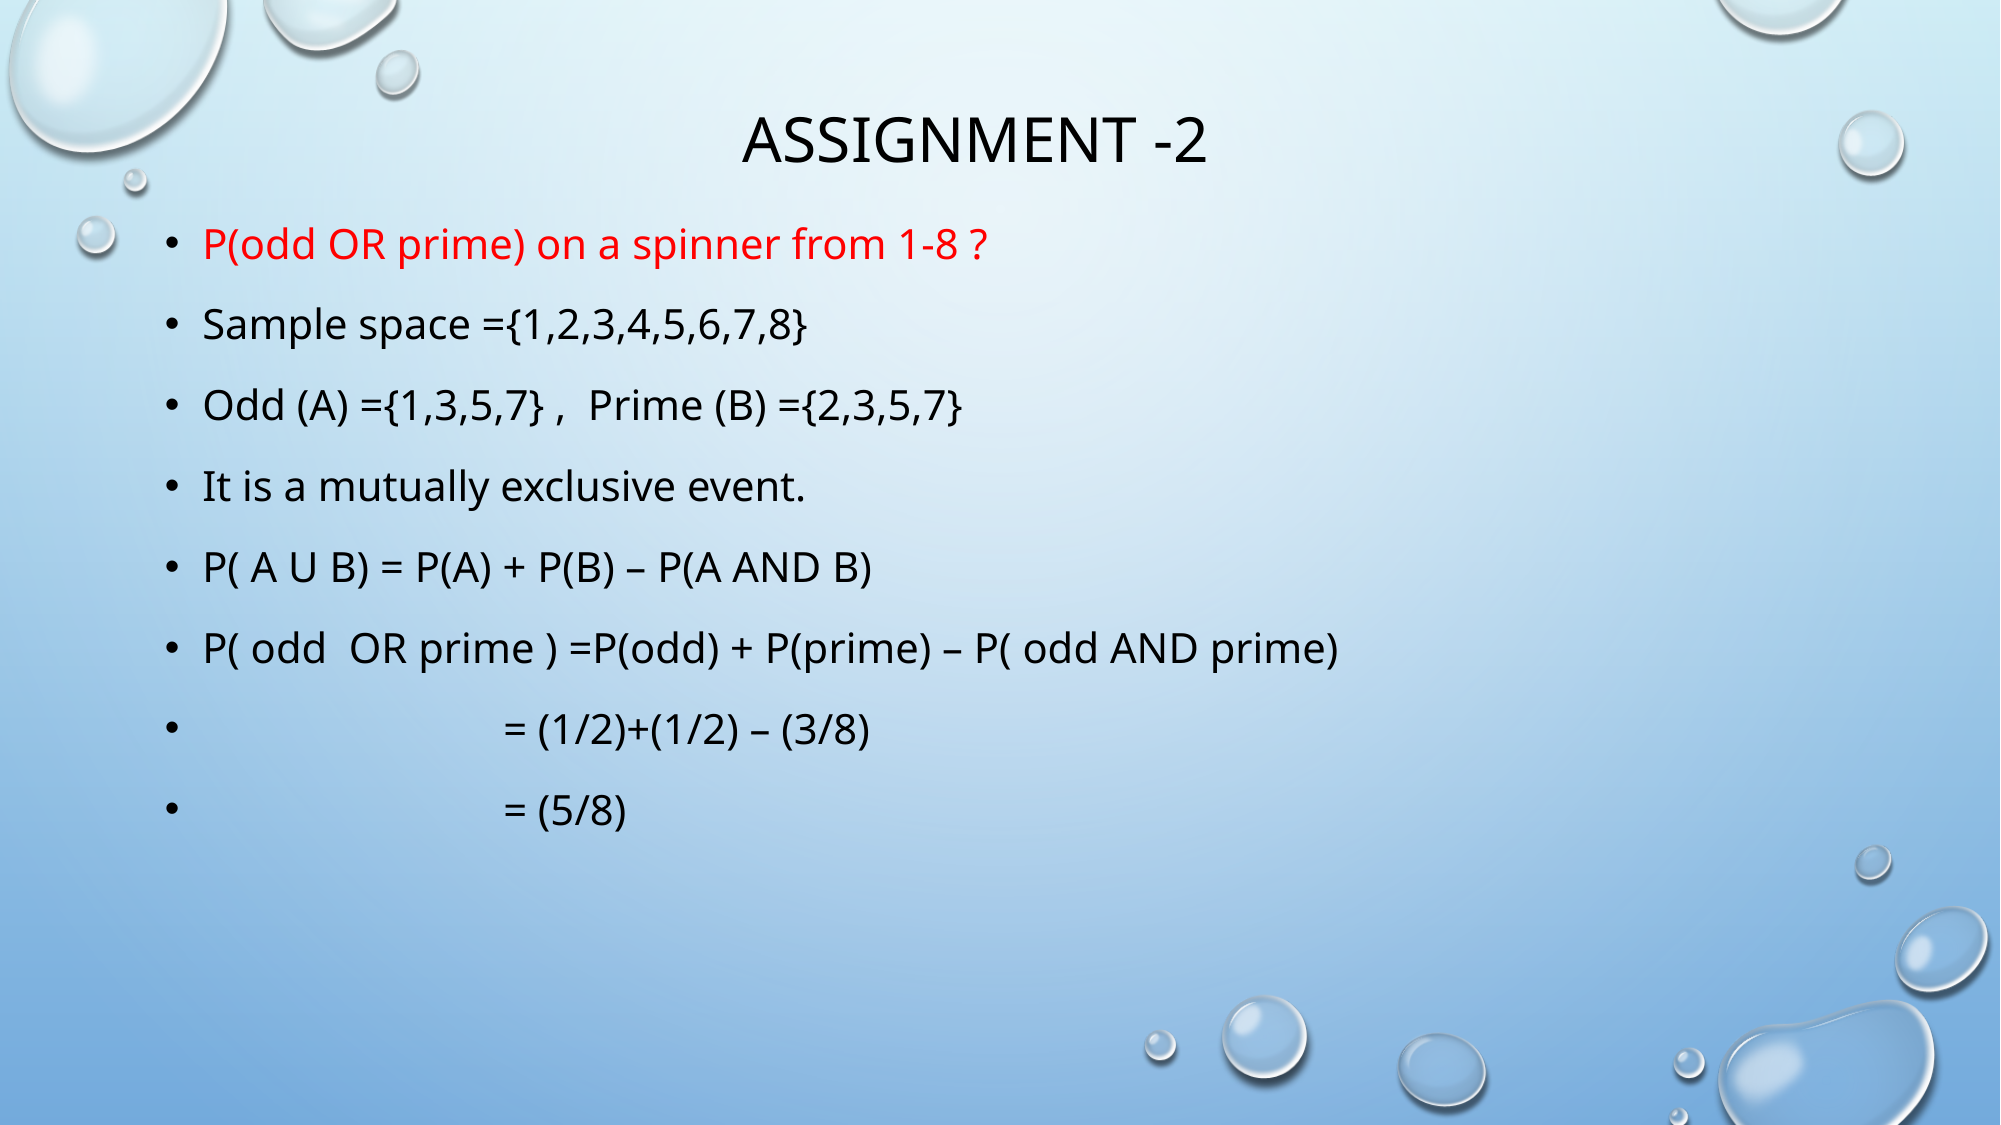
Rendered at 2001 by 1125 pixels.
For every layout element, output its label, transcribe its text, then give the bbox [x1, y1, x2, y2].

title Assignment -2 [149, 101, 1803, 185]
list P(odd OR prime) on a spinner from 1-8 ? Sample space ={1,2,3,4,5,6,7,8} Odd (A) ={1,3,5,7} , Prime (B) ={2,3,5,7} It is a mutually exclusive event. P( A U B) = P(A) + P(B) – P(A AND B) P( odd OR prime ) =P(odd) + P(prime) – P( odd AND prime) = (1/2)+(1/2) – (3/8) = (5/8) [149, 200, 1832, 950]
picture [0, 0, 2000, 1125]
